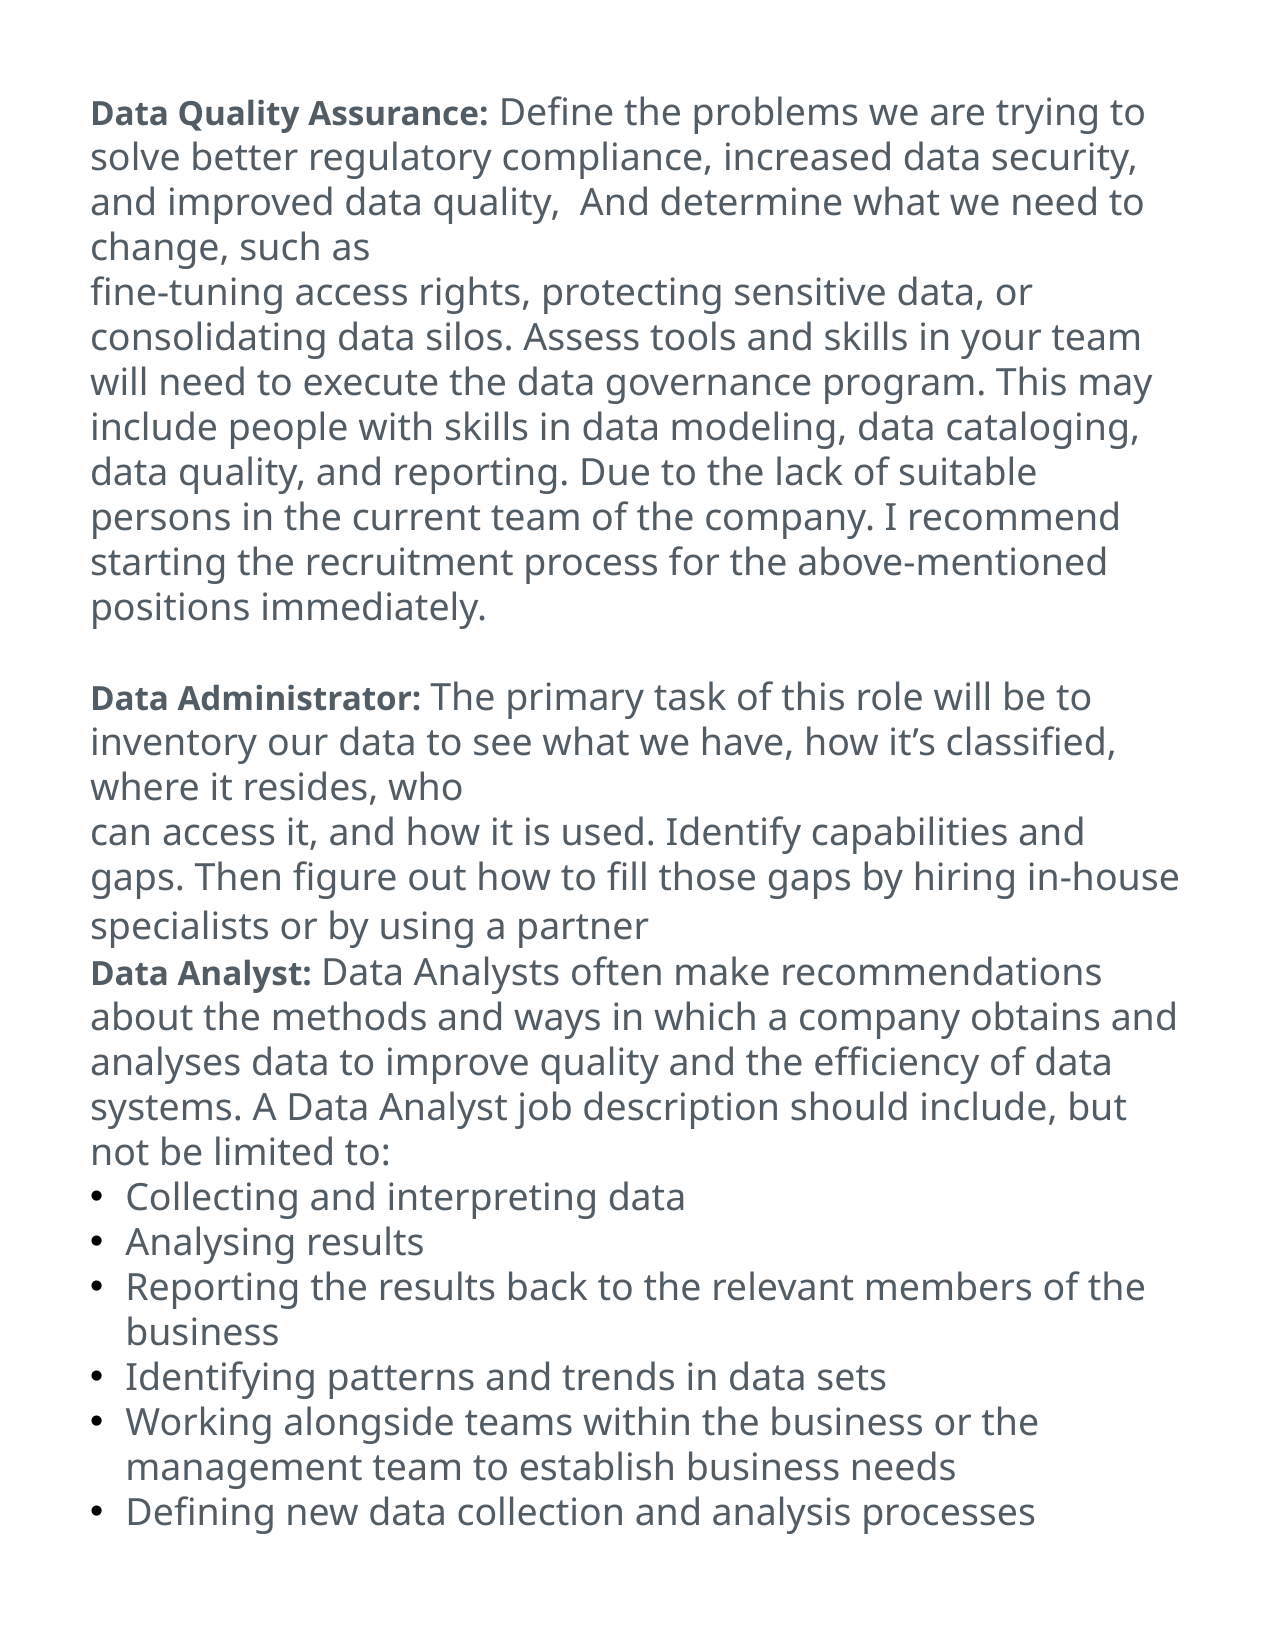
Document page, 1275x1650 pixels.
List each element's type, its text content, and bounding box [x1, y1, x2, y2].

text_box Data Quality Assurance: Define the problems we are trying to solve better regulatory compliance, increased data security, and improved data quality, And determine what we need to change, such as fine-tuning access rights, protecting sensitive data, or consolidating data silos. Assess tools and skills in your team will need to execute the data governance program. This may include people with skills in data modeling, data cataloging, data quality, and reporting. Due to the lack of suitable persons in the current team of the company. I recommend starting the recruitment process for the above-mentioned positions immediately. Data Administrator: The primary task of this role will be to inventory our data to see what we have, how it’s classified, where it resides, who can access it, and how it is used. Identify capabilities and gaps. Then figure out how to fill those gaps by hiring in-house specialists or by using a partner Data Analyst: Data Analysts often make recommendations about the methods and ways in which a company obtains and analyses data to improve quality and the efficiency of data systems. A Data Analyst job description should include, but not be limited to: Collecting and interpreting data Analysing results Reporting the results back to the relevant members of the business Identifying patterns and trends in data sets Working alongside teams within the business or the management team to establish business needs Defining new data collection and analysis processes [74, 73, 1198, 1436]
